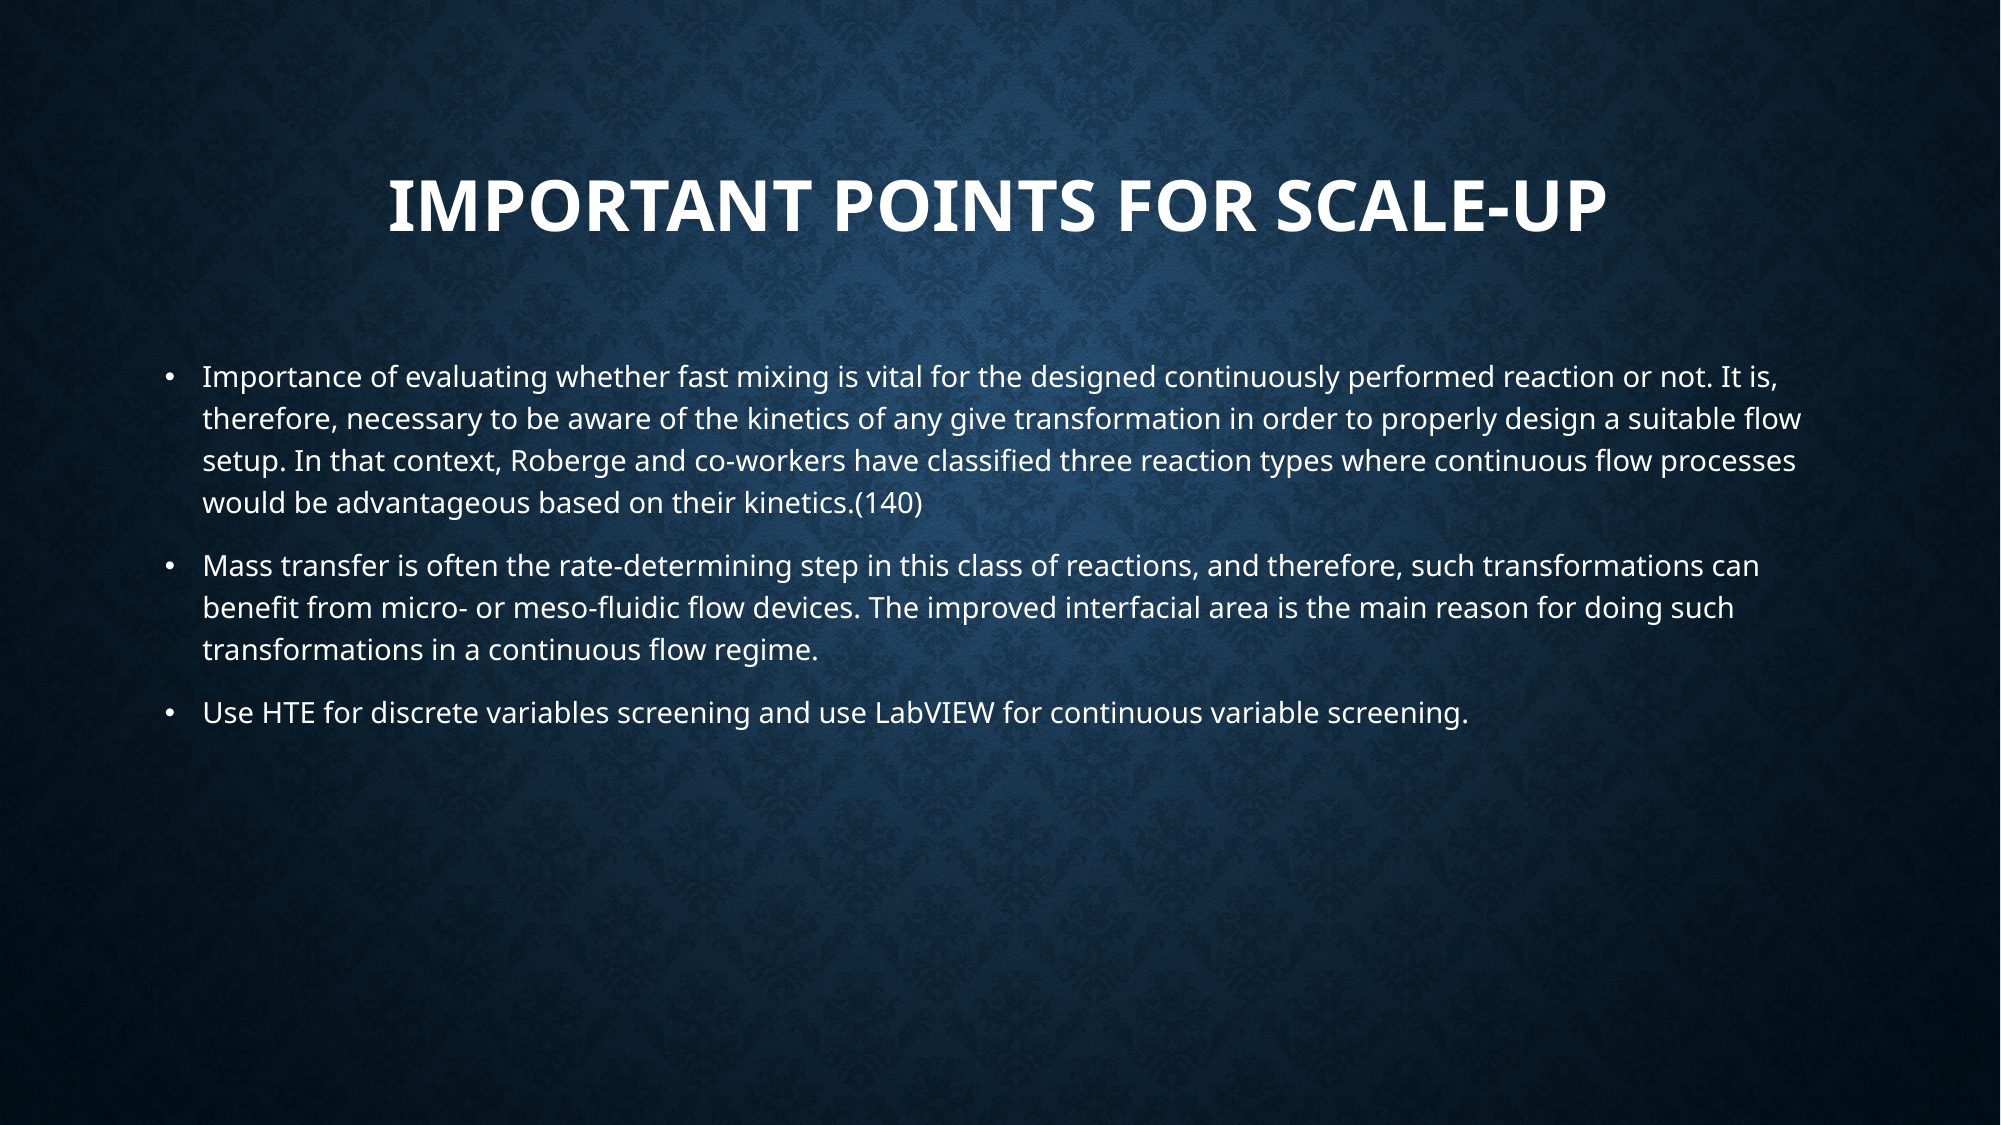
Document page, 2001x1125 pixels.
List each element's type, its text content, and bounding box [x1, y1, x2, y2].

title Important points for scale-up [149, 99, 1849, 318]
list Importance of evaluating whether fast mixing is vital for the designed continuously performed reaction or not. It is, therefore, necessary to be aware of the kinetics of any give transformation in order to properly design a suitable flow setup. In that context, Roberge and co-workers have classified three reaction types where continuous flow processes would be advantageous based on their kinetics.(140) Mass transfer is often the rate-determining step in this class of reactions, and therefore, such transformations can benefit from micro- or meso-fluidic flow devices. The improved interfacial area is the main reason for doing such transformations in a continuous flow regime. Use HTE for discrete variables screening and use LabVIEW for continuous variable screening. [149, 343, 1849, 950]
